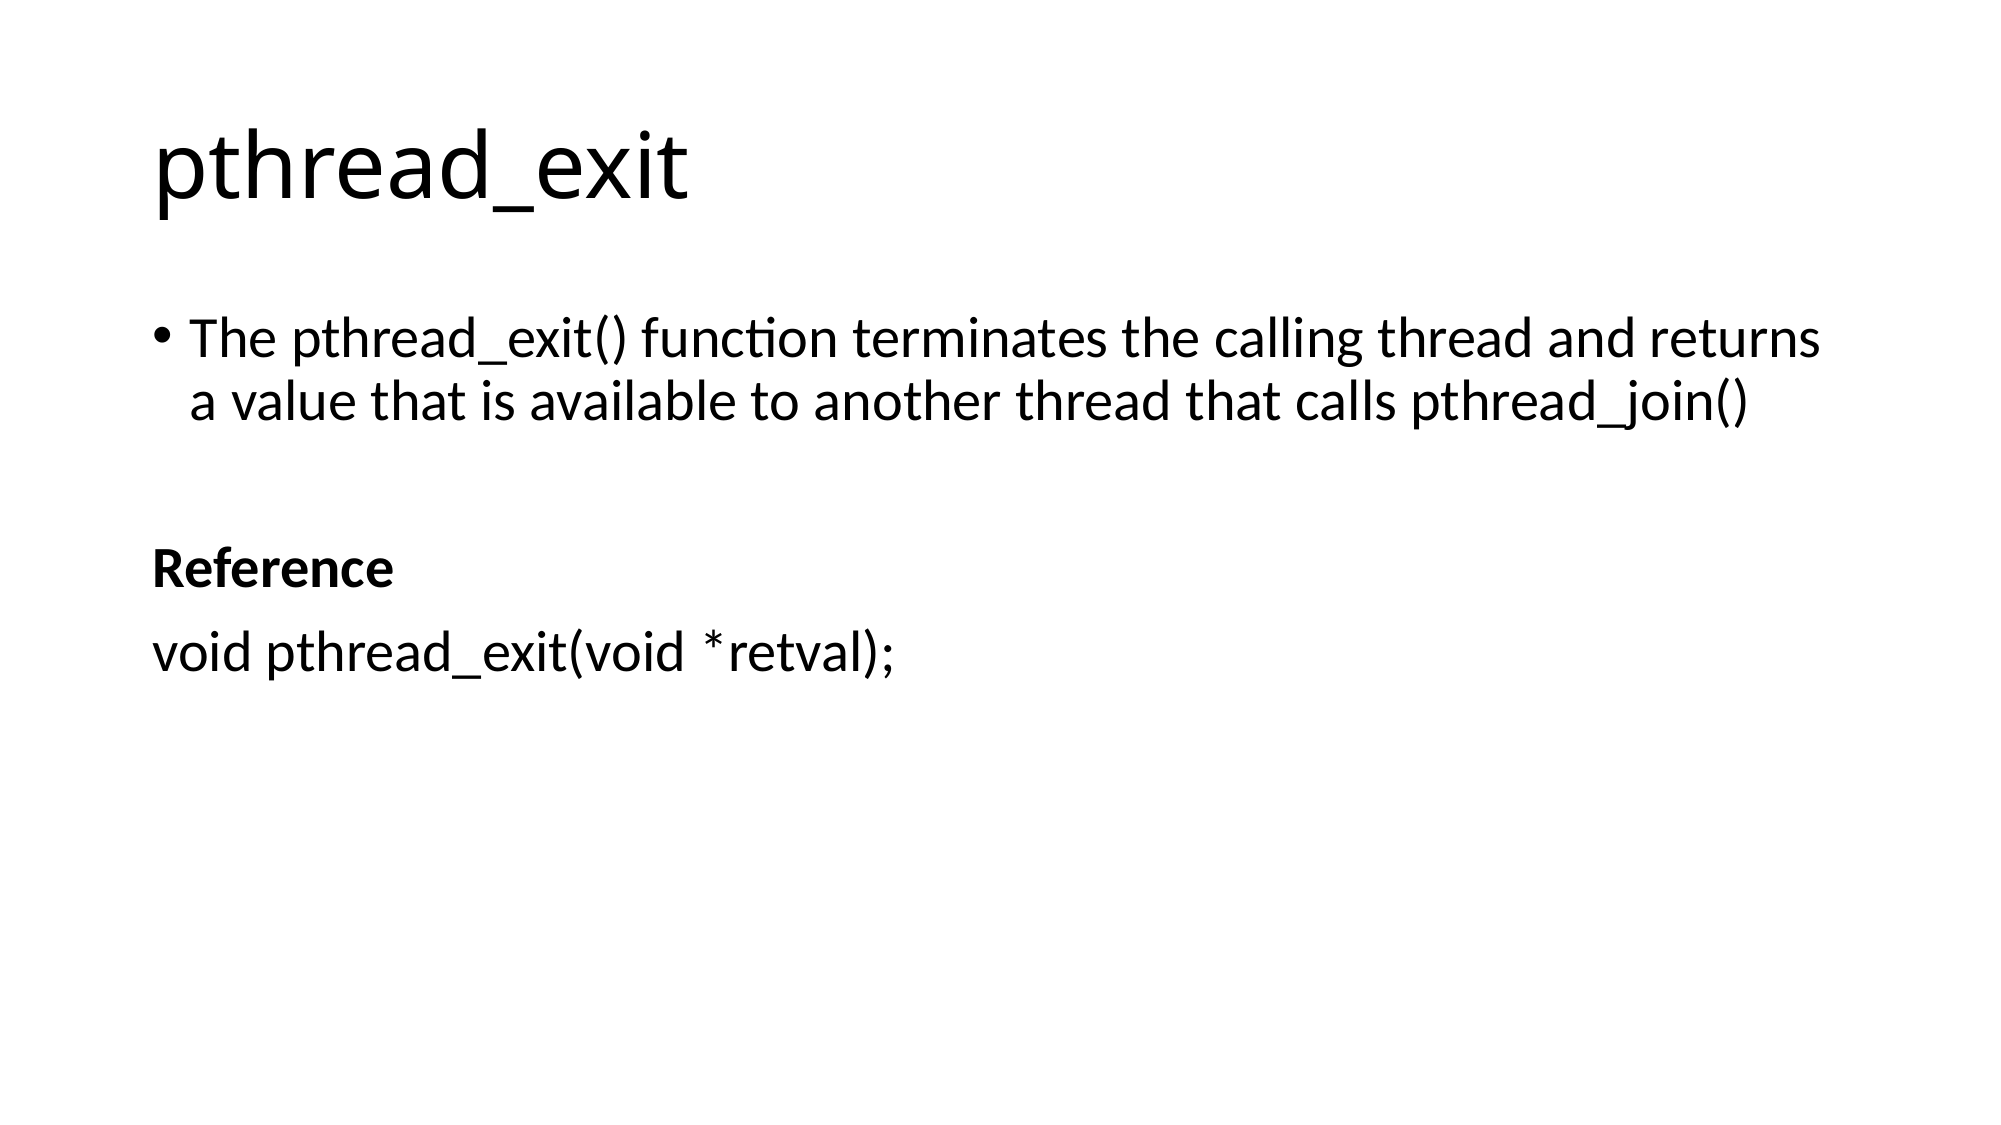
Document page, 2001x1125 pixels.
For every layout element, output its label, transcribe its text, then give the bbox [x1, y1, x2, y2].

list The pthread_exit() function terminates the calling thread and returns a value that is available to another thread that calls pthread_join() Reference void pthread_exit(void *retval); [137, 299, 1863, 1014]
title pthread_exit [137, 59, 1863, 278]
